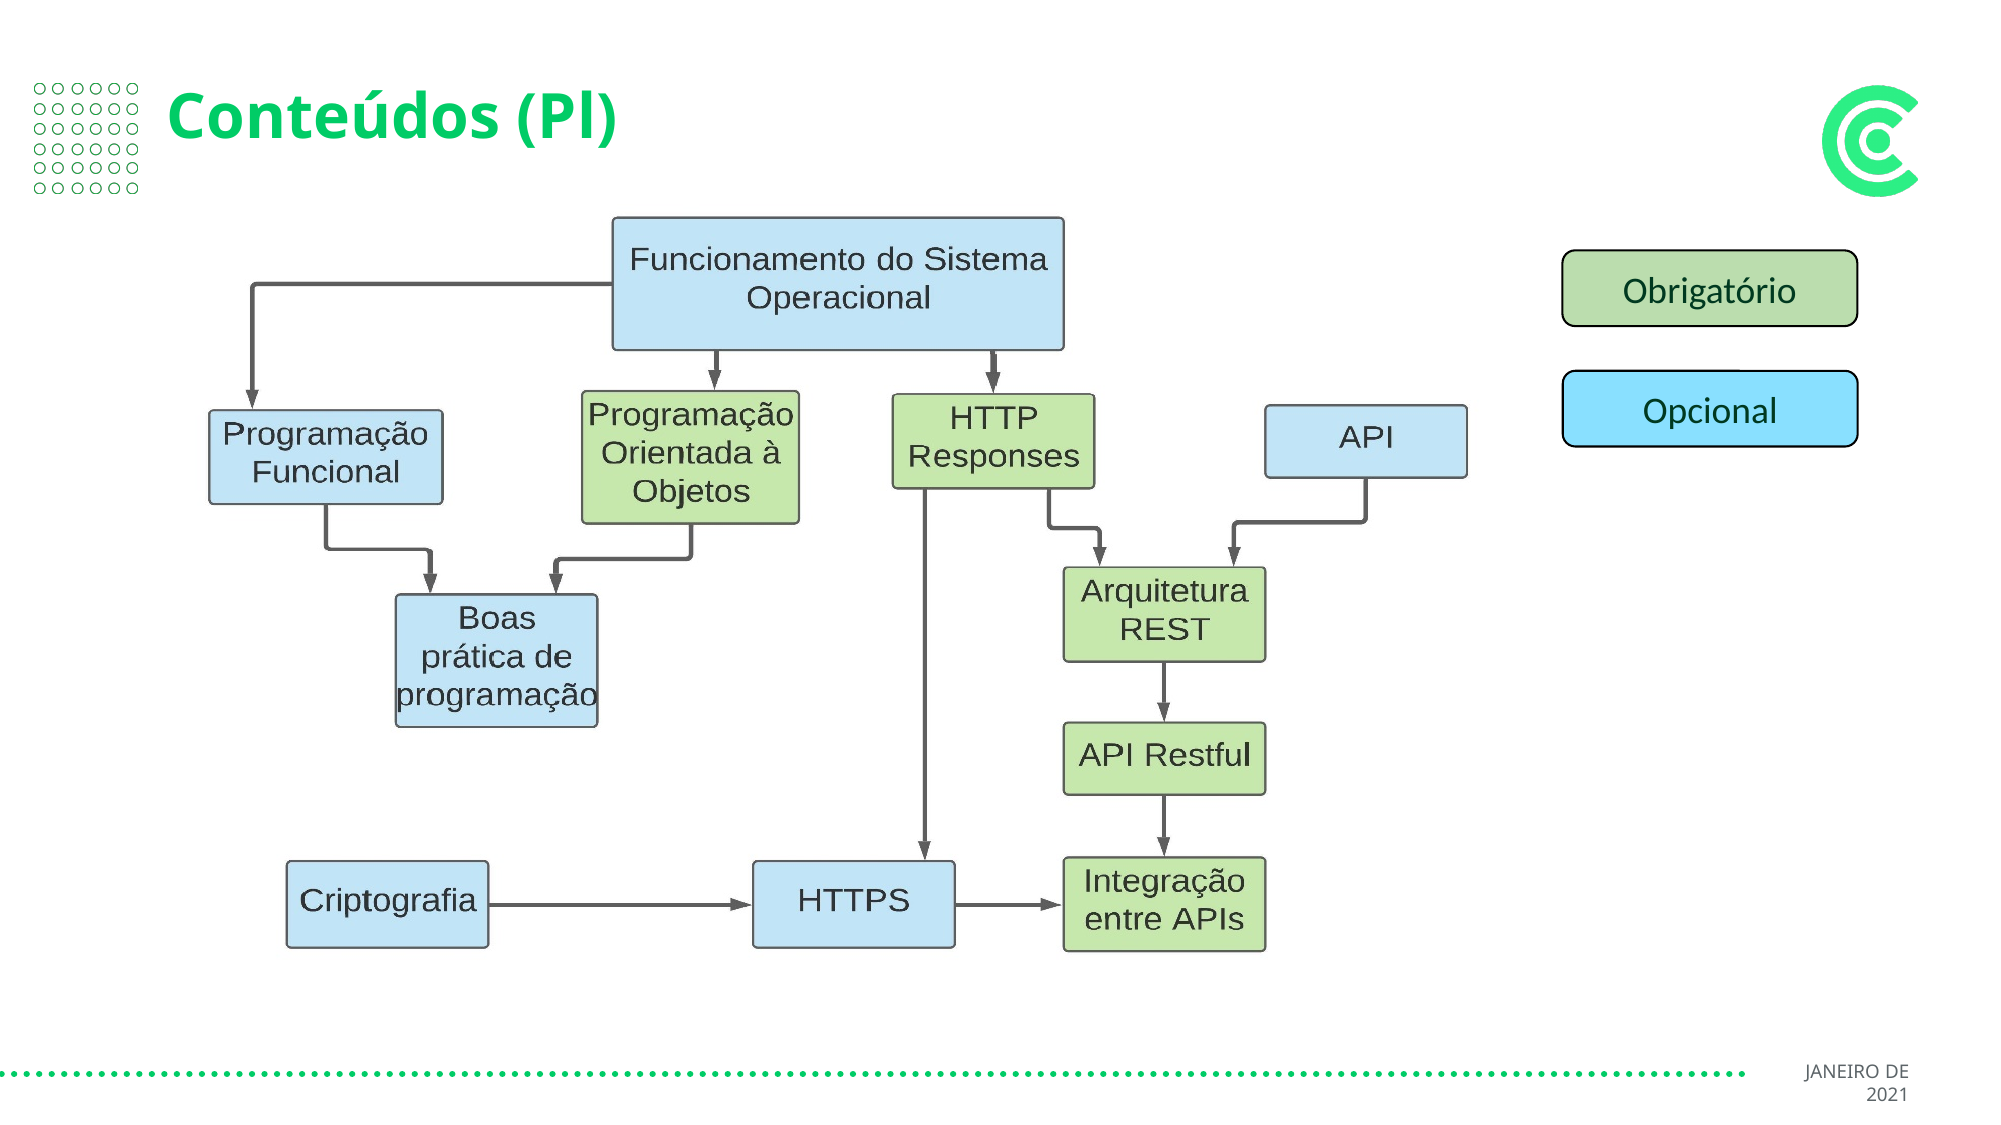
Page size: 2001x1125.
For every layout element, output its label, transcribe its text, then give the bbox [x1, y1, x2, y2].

text_box Opcional [1561, 369, 1859, 448]
text_box JANEIRO DE 2021 [1748, 1044, 1925, 1089]
picture [179, 188, 1499, 980]
text_box Obrigatório [1561, 249, 1859, 328]
picture [1822, 85, 1918, 197]
picture [33, 83, 138, 194]
text_box Conteúdos (Pl) [152, 68, 1320, 208]
